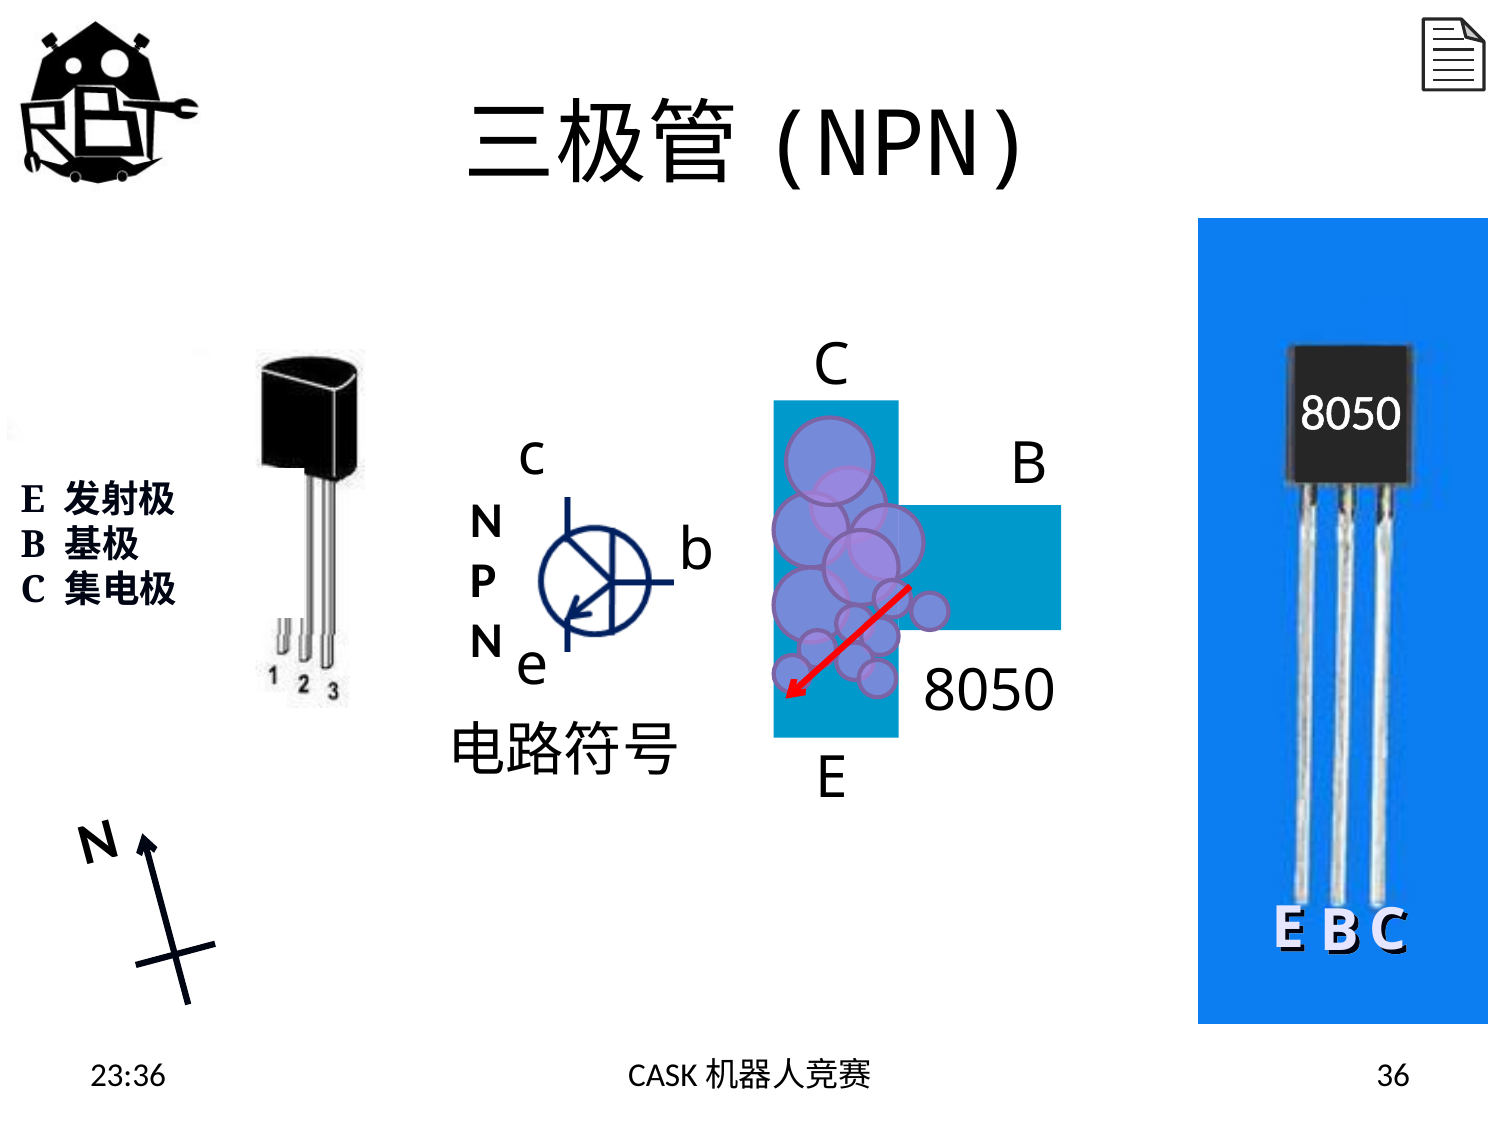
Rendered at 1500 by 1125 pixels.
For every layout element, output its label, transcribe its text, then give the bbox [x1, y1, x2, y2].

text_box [773, 318, 1064, 818]
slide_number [75, 1042, 425, 1103]
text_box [1423, 18, 1485, 91]
picture [0, 0, 209, 208]
slide_number 36 [1074, 1042, 1425, 1103]
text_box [501, 408, 727, 705]
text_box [80, 786, 201, 1014]
text_box N P N [454, 479, 496, 675]
text_box 电路符号 [432, 704, 696, 789]
title 三极管(NPN) [75, 45, 1425, 233]
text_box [1198, 218, 1488, 1024]
footer CASK机器人竞赛 [512, 1042, 988, 1103]
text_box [785, 585, 911, 699]
picture [7, 349, 408, 708]
